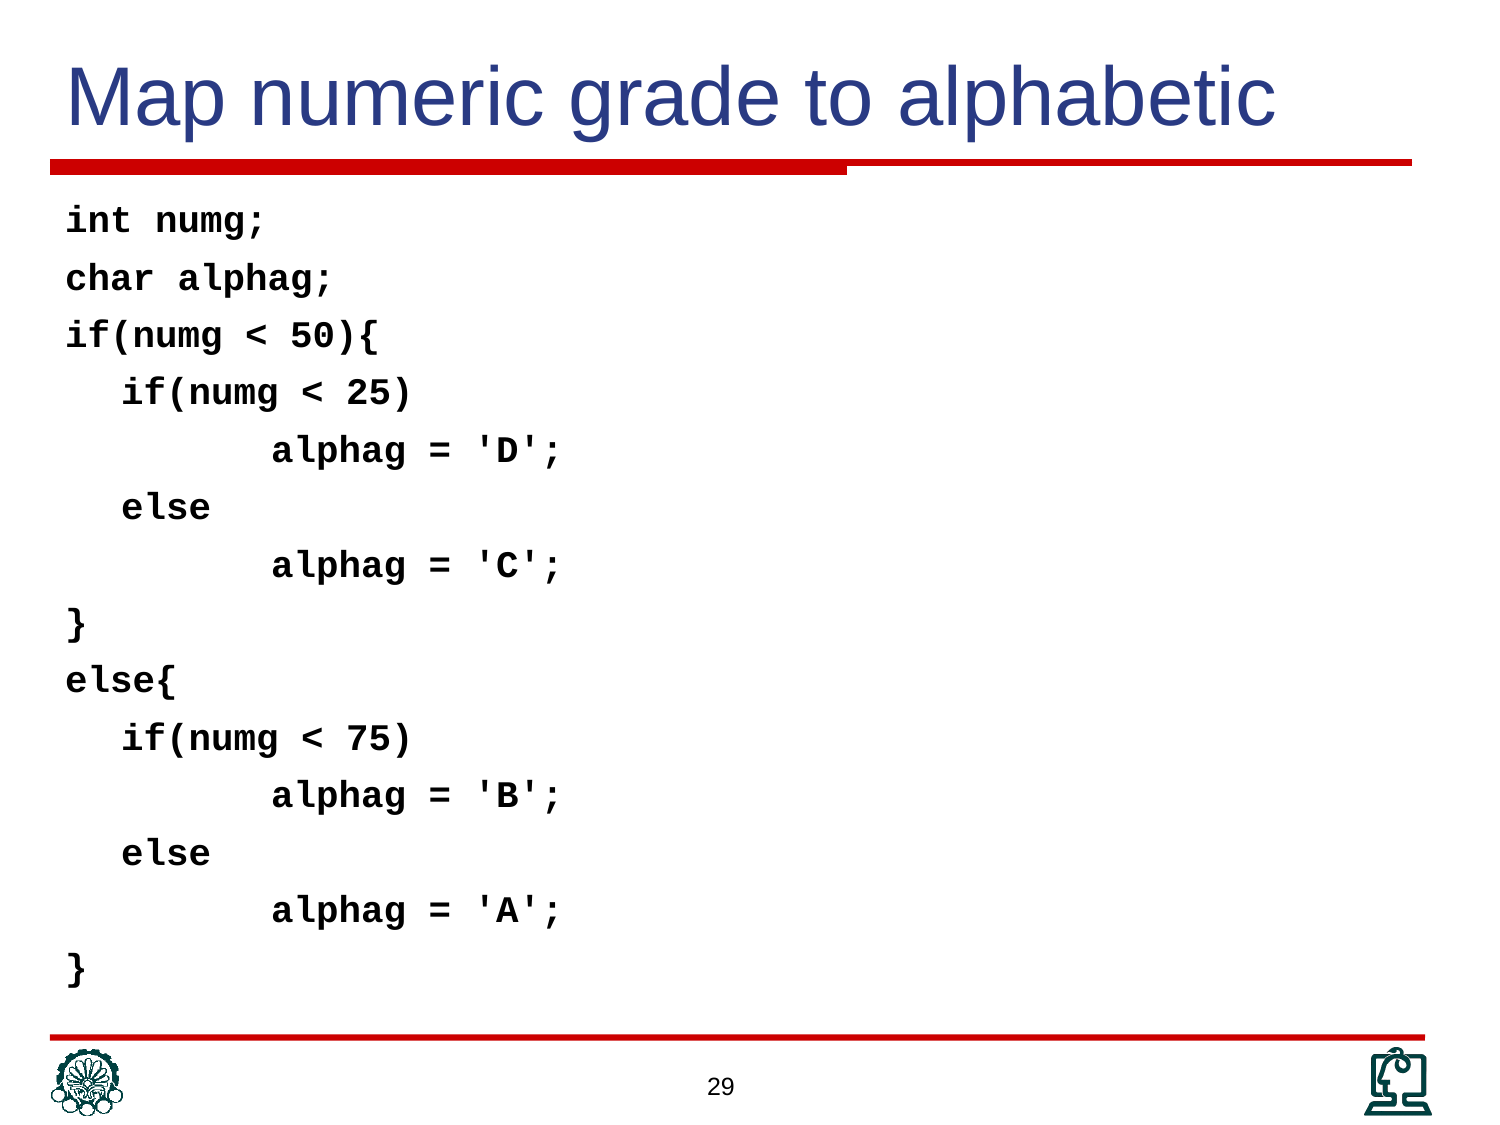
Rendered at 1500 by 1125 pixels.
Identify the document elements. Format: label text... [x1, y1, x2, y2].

picture [1362, 1045, 1438, 1119]
title Map numeric grade to alphabetic [50, 24, 1425, 150]
slide_number 29 [649, 1062, 751, 1103]
picture [50, 1047, 125, 1118]
list int numg; char alphag; if(numg < 50){ if(numg < 25) alphag = 'D'; else alphag = 'C'; } else{ if(numg < 75) alphag = 'B'; else alphag = 'A'; } [50, 187, 1425, 1038]
